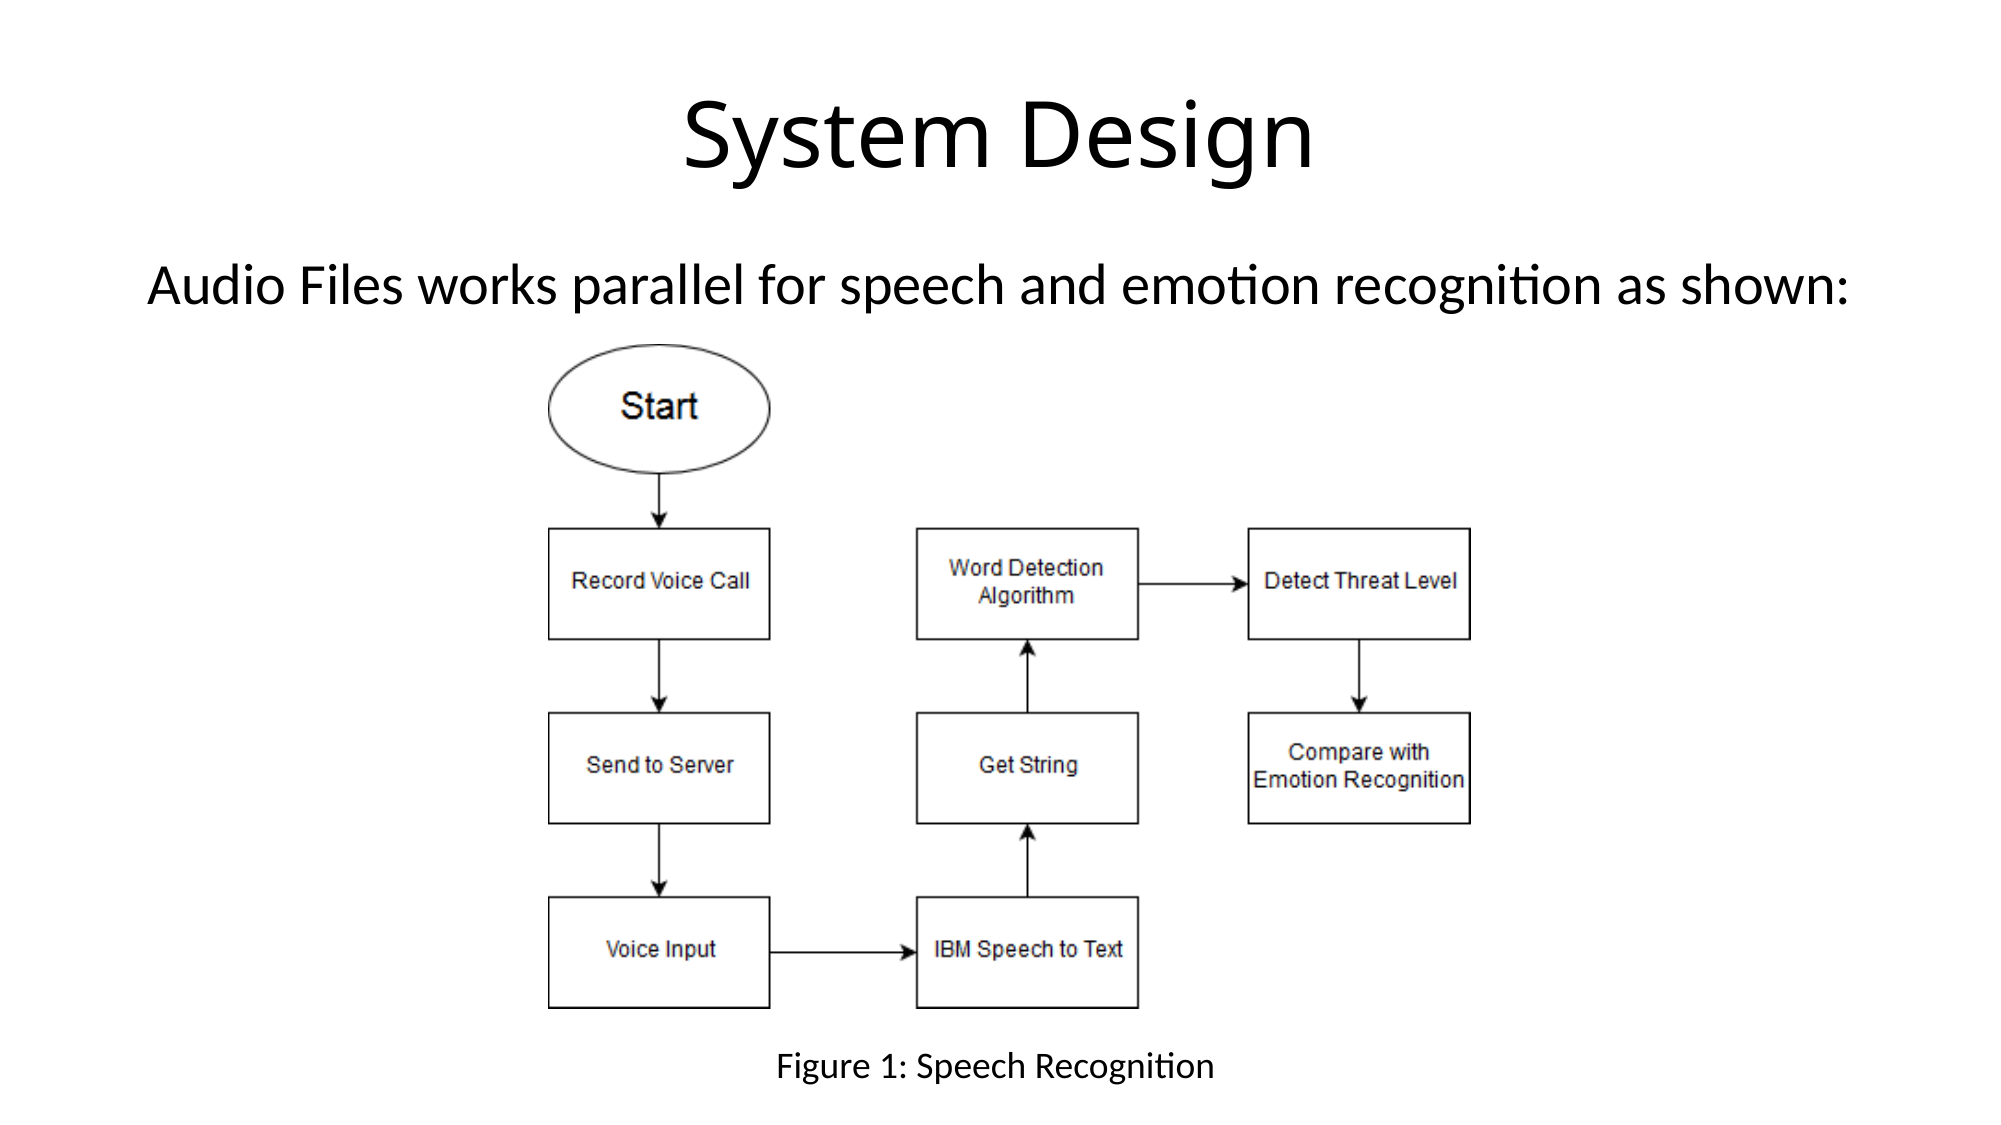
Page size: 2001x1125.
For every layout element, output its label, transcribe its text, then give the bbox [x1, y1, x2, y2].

title System Design [137, 29, 1863, 246]
list Audio Files works parallel for speech and emotion recognition as shown: [27, 246, 1973, 391]
text_box Figure 1: Speech Recognition [761, 1033, 1334, 1094]
picture [548, 344, 1471, 1009]
